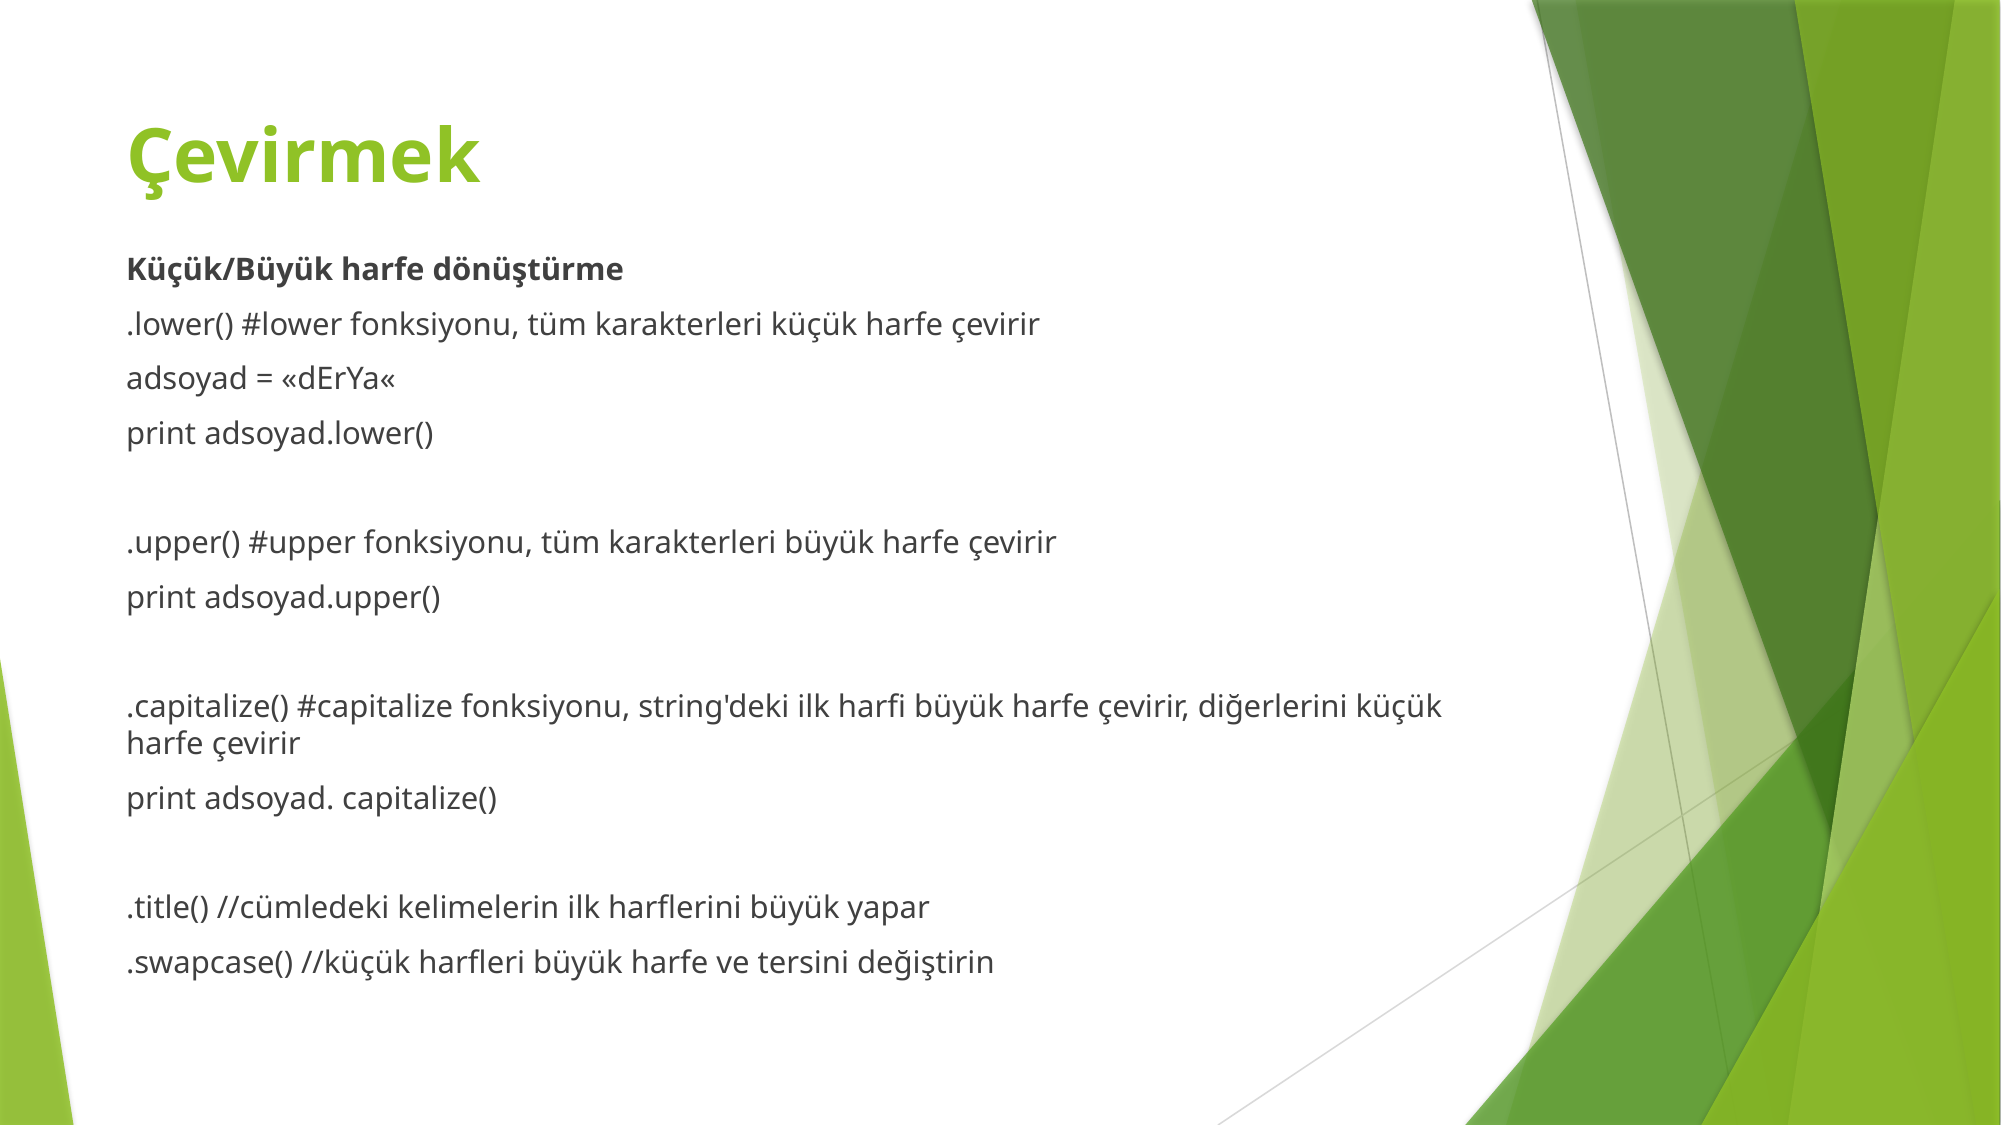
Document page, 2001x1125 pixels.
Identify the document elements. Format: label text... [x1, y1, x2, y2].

list Küçük/Büyük harfe dönüştürme .lower() #lower fonksiyonu, tüm karakterleri küçük harfe çevirir adsoyad = «dErYa« print adsoyad.lower() .upper() #upper fonksiyonu, tüm karakterleri büyük harfe çevirir print adsoyad.upper() .capitalize() #capitalize fonksiyonu, string'deki ilk harfi büyük harfe çevirir, diğerlerini küçük harfe çevirir print adsoyad. capitalize() .title() //cümledeki kelimelerin ilk harflerini büyük yapar .swapcase() //küçük harfleri büyük harfe ve tersini değiştirin [111, 242, 1522, 991]
title Çevirmek [111, 99, 1522, 242]
